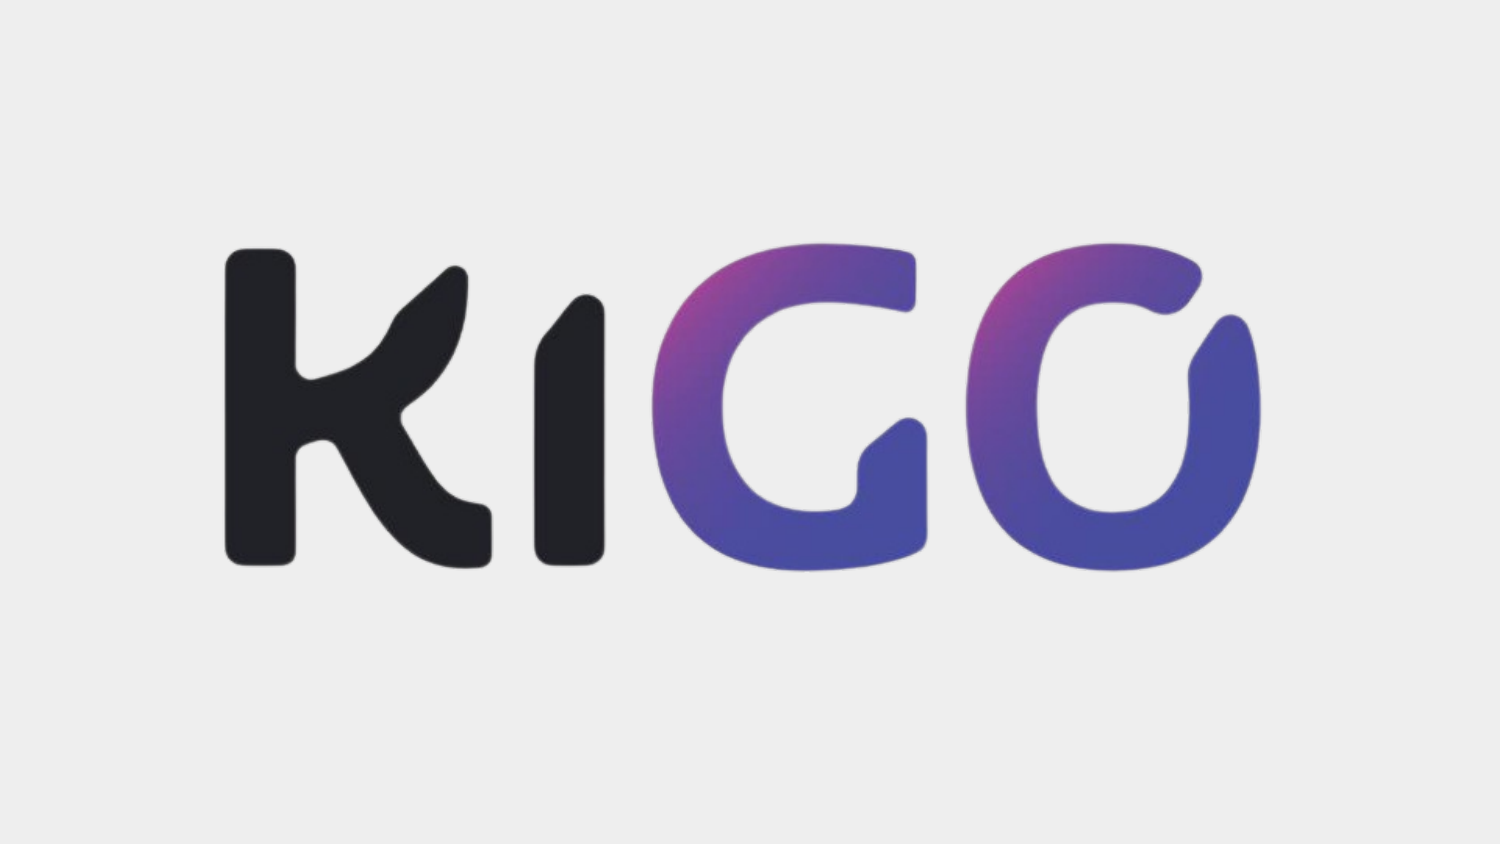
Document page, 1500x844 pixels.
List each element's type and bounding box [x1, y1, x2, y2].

picture [147, 153, 1321, 675]
